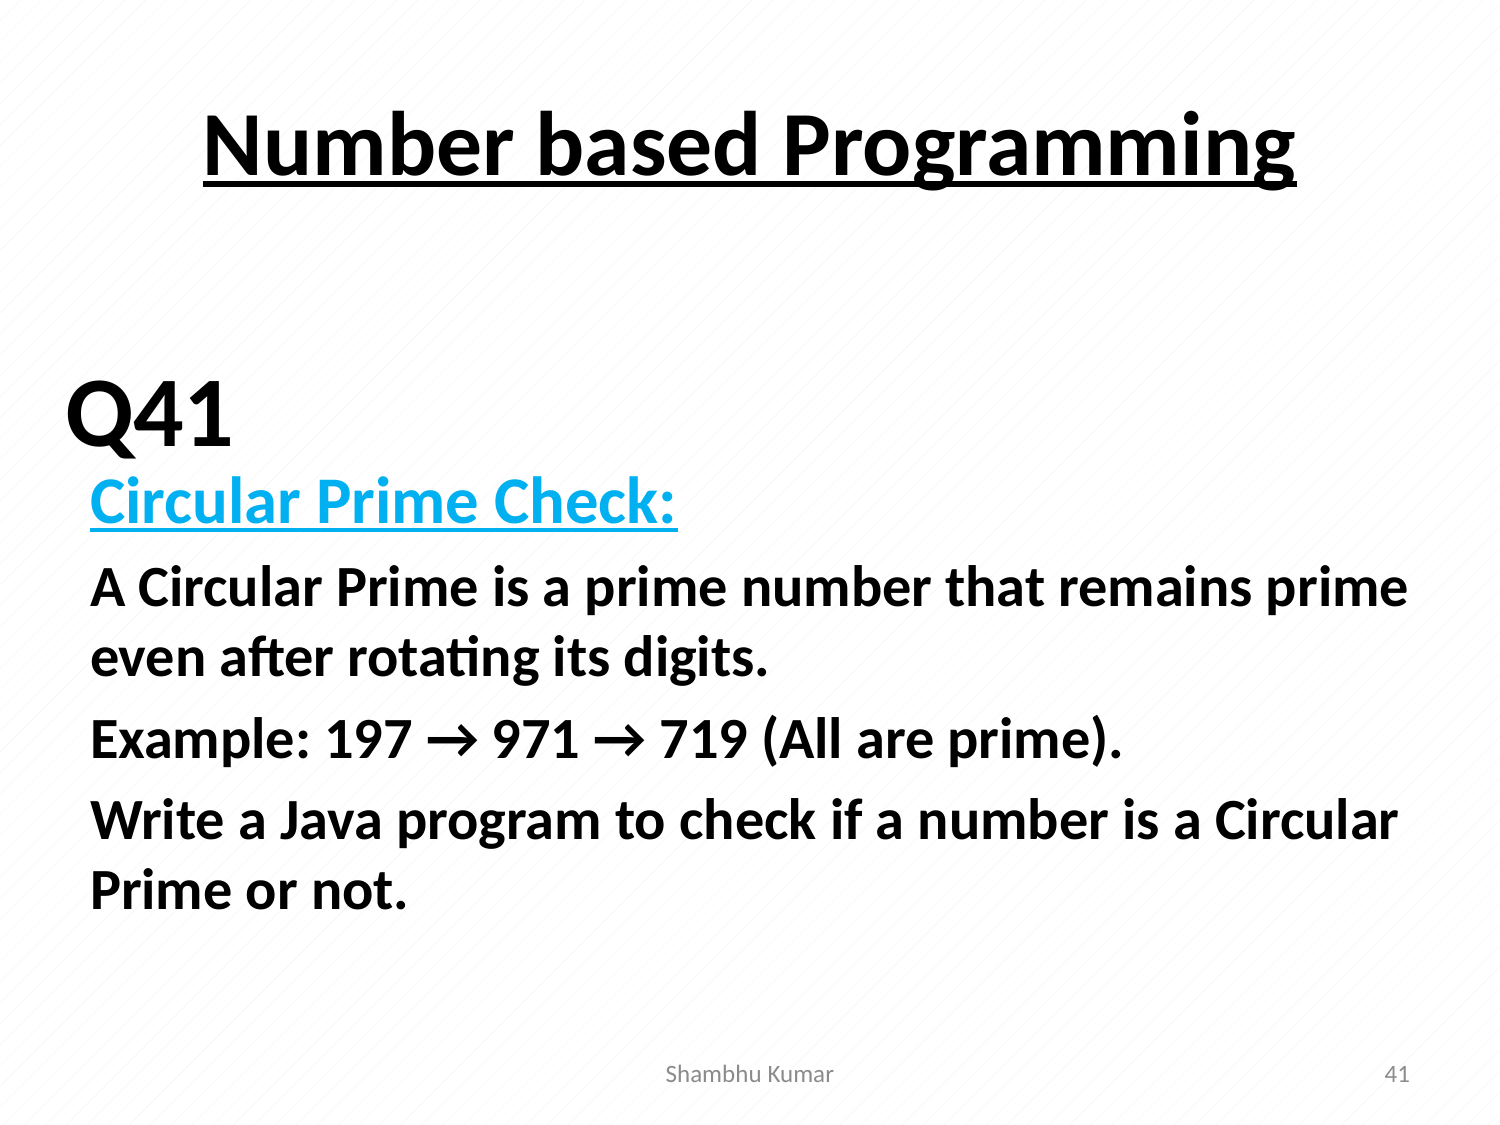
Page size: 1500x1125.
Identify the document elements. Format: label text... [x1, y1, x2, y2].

list Circular Prime Check: A Circular Prime is a prime number that remains prime even after rotating its digits. Example: 197 → 971 → 719 (All are prime). Write a Java program to check if a number is a Circular Prime or not. [75, 262, 1425, 1005]
text_box Q41 [37, 337, 250, 475]
slide_number 41 [1074, 1042, 1425, 1103]
footer Shambhu Kumar [512, 1042, 988, 1103]
title Number based Programming [75, 45, 1425, 233]
